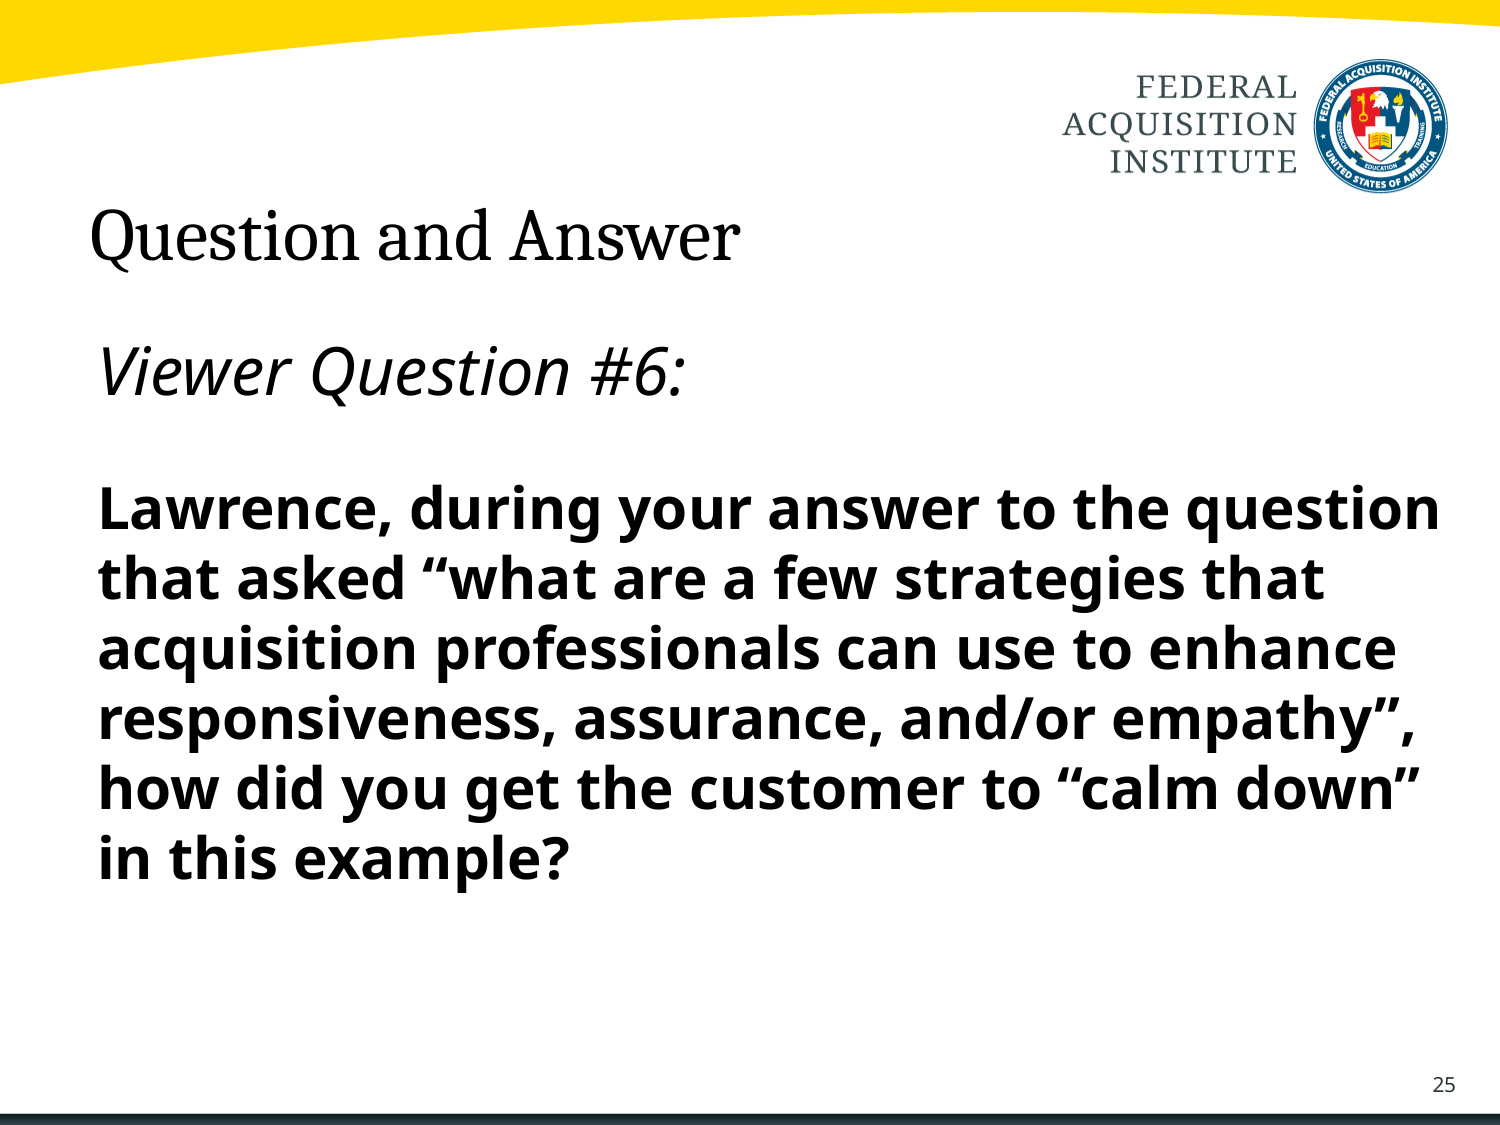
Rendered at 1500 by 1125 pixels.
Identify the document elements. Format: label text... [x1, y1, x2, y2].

text_box Lawrence, during your answer to the question that asked “what are a few strategies that acquisition professionals can use to enhance responsiveness, assurance, and/or empathy”, how did you get the customer to “calm down” in this example? [82, 463, 1463, 899]
text_box Viewer Question #6: [82, 321, 1463, 417]
text_box Question and Answer [75, 172, 1320, 296]
slide_number 25 [1415, 1047, 1474, 1107]
picture [0, 0, 1500, 1125]
